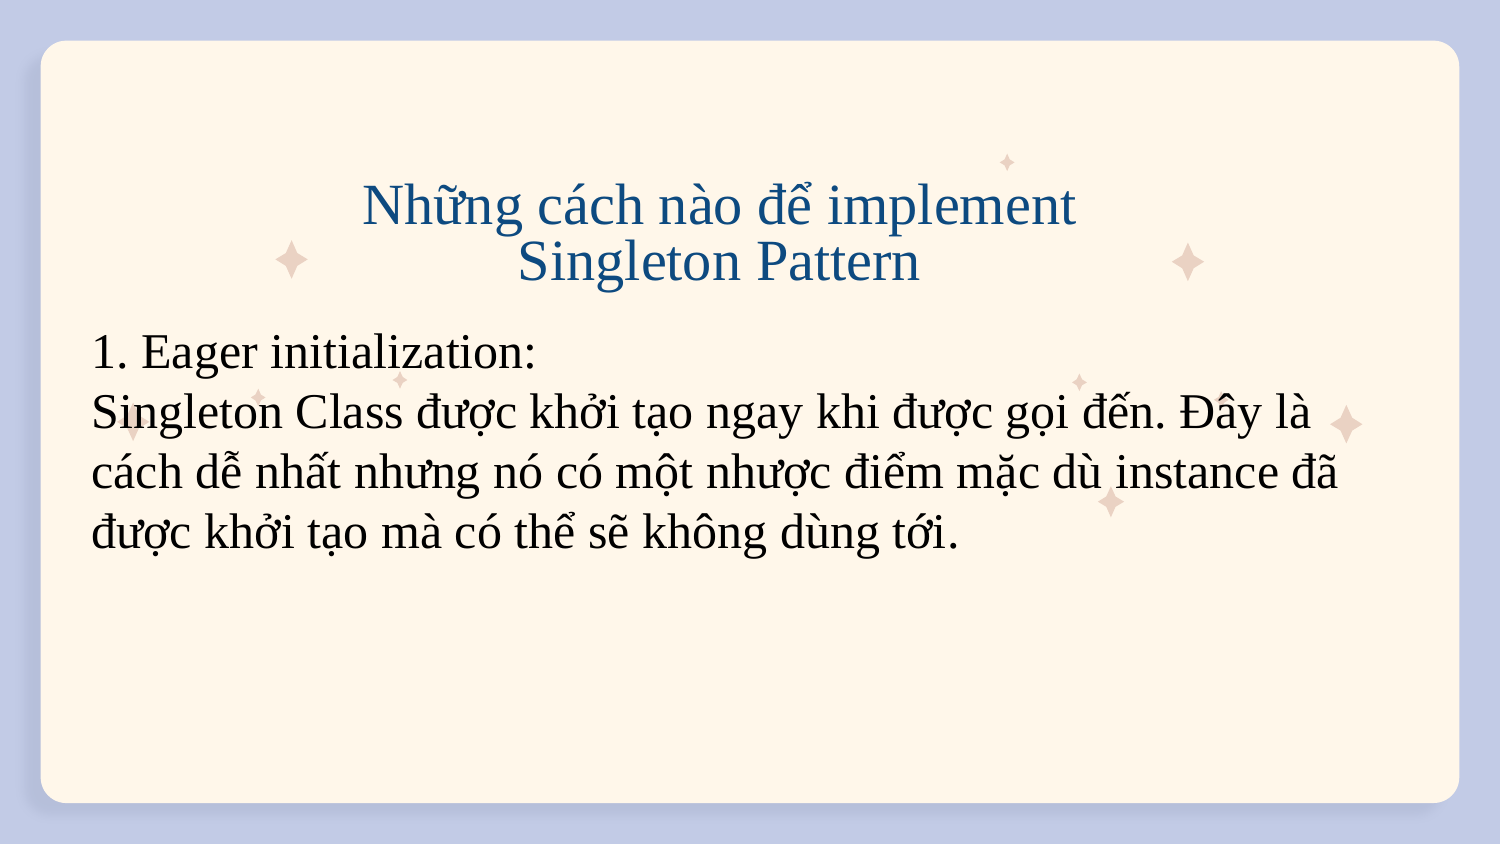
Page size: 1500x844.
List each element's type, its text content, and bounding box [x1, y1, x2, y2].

text_box [999, 153, 1015, 172]
text_box [1171, 242, 1205, 282]
text_box 1. Eager initialization: Singleton Class được khởi tạo ngay khi được gọi đến. Đây là cách dễ nhất nhưng nó có một nhược điểm mặc dù instance đã được khởi tạo mà có thể sẽ không dùng tới. [76, 311, 1412, 686]
title Những cách nào để implement Singleton Pattern [267, 172, 1172, 299]
text_box [275, 240, 308, 279]
